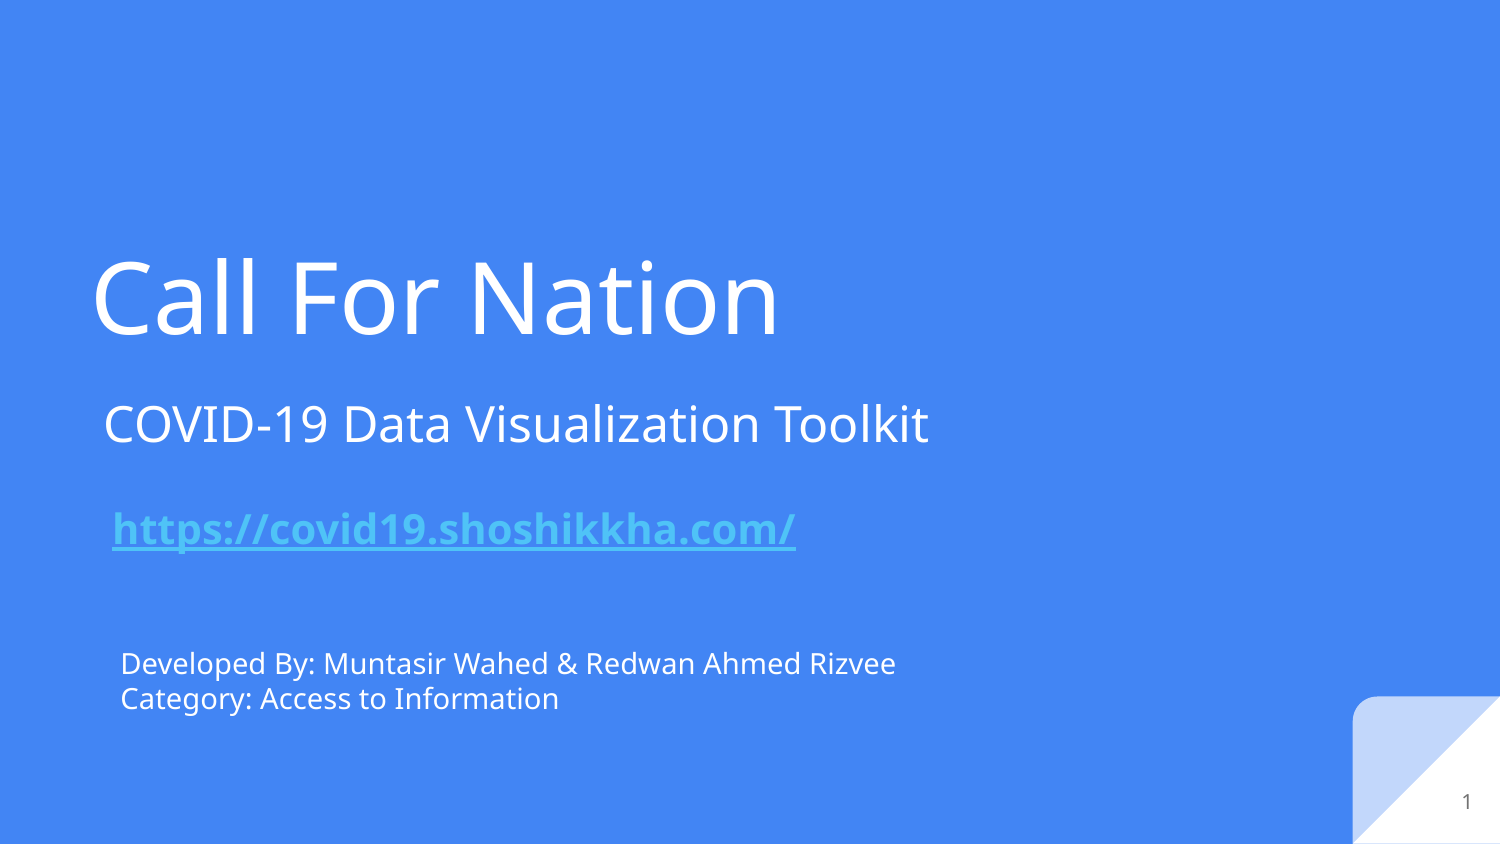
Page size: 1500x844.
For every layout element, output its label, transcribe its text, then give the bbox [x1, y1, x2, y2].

title Call For Nation [75, 216, 1425, 370]
slide_number ‹#› [1398, 770, 1489, 835]
text_box Developed By: Muntasir Wahed & Redwan Ahmed Rizvee Category: Access to Information [105, 630, 960, 810]
text_box https://covid19.shoshikkha.com/ [97, 487, 1191, 575]
subtitle COVID-19 Data Visualization Toolkit [89, 377, 1438, 449]
